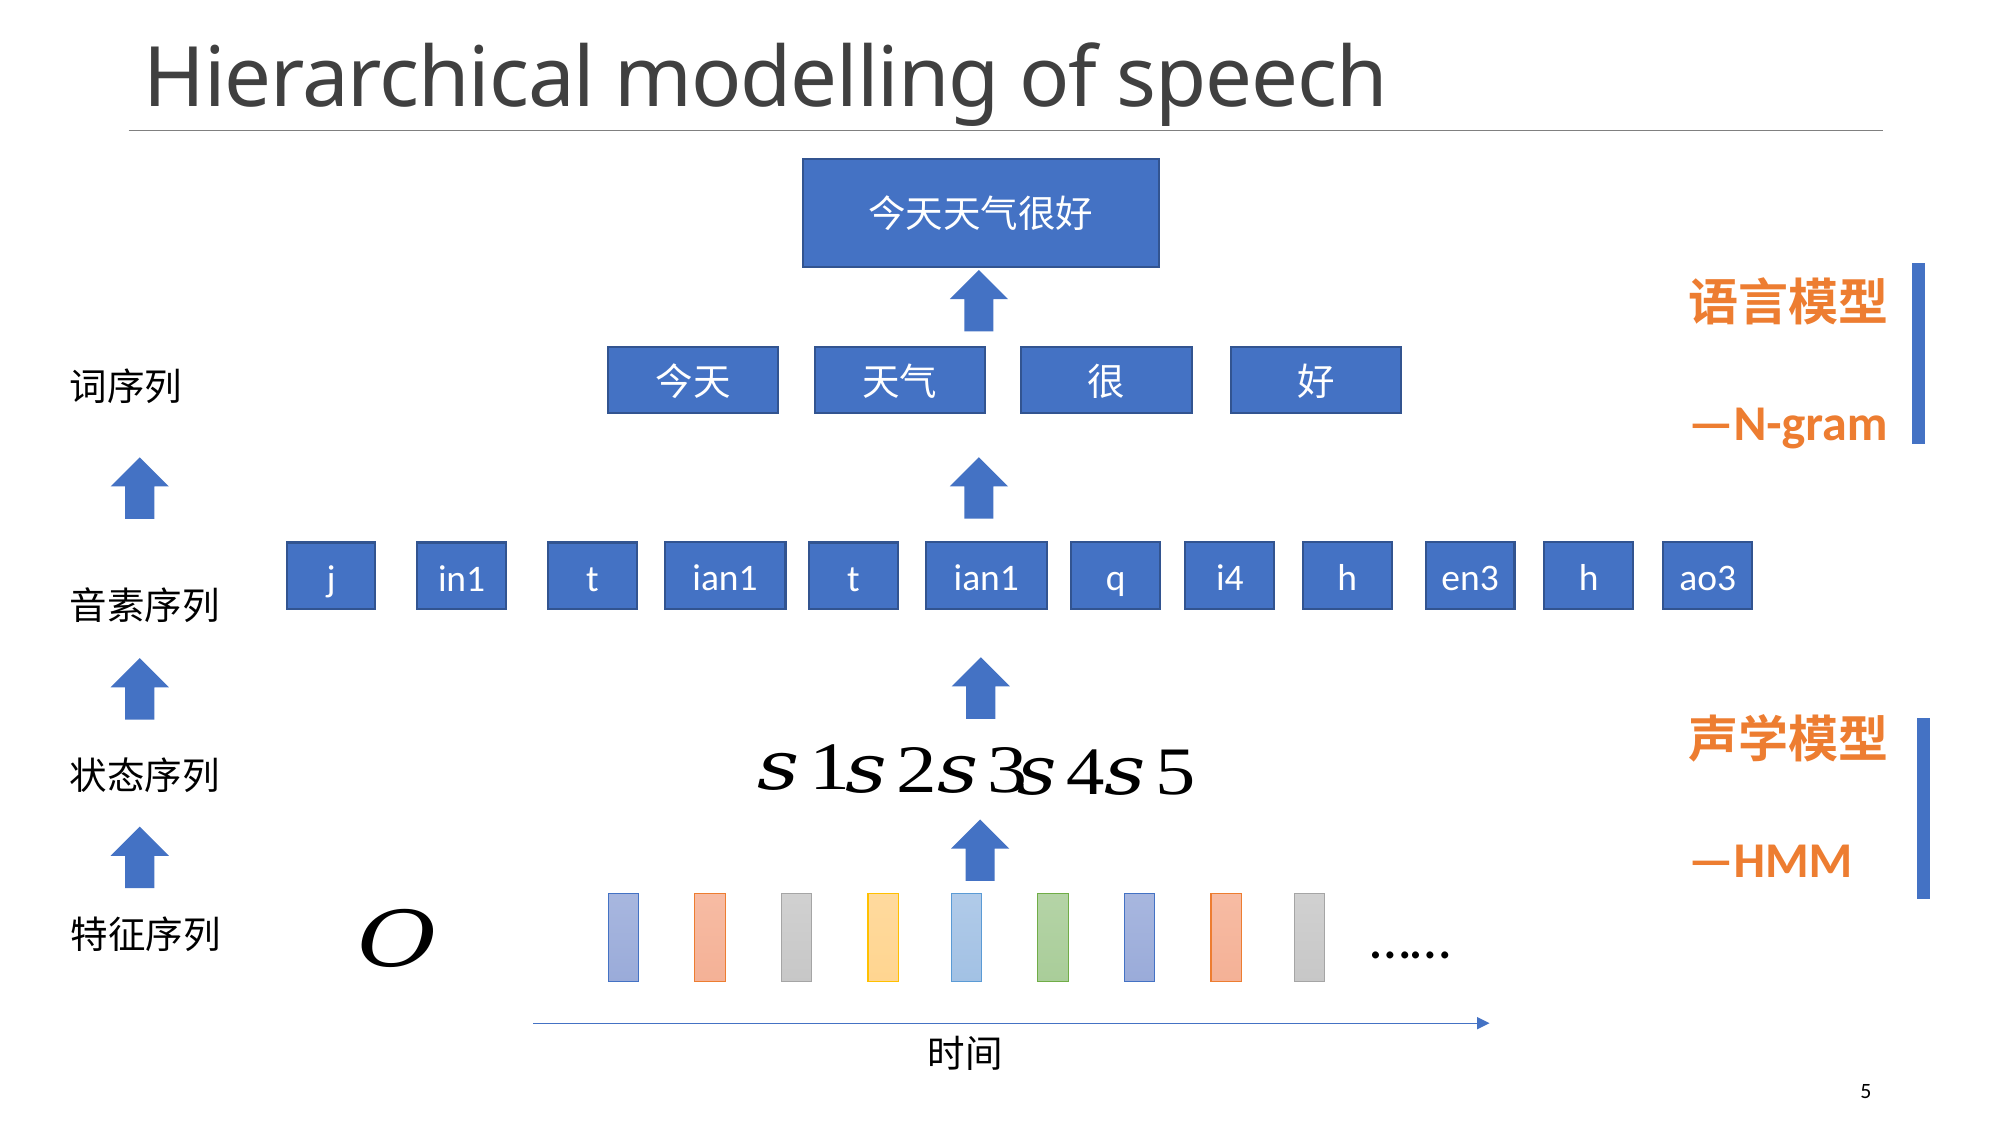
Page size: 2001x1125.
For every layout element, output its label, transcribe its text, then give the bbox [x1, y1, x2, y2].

text_box ian1 [664, 541, 786, 609]
text_box en3 [1425, 541, 1515, 609]
text_box j [286, 542, 376, 610]
text_box [694, 893, 726, 982]
text_box [951, 819, 1010, 881]
text_box q [1071, 541, 1161, 609]
text_box ao3 [1663, 541, 1753, 609]
text_box [110, 826, 169, 889]
text_box [1037, 893, 1069, 982]
text_box [949, 269, 1009, 332]
text_box 好 [1230, 346, 1402, 414]
text_box [110, 658, 169, 720]
text_box [1124, 893, 1155, 982]
text_box 词序列 [55, 355, 323, 416]
text_box 今天 [607, 346, 779, 414]
text_box [781, 893, 812, 982]
text_box [867, 893, 899, 982]
text_box 特征序列 [55, 904, 324, 964]
text_box 状态序列 [55, 745, 323, 805]
text_box [608, 893, 639, 982]
text_box [951, 893, 982, 982]
text_box in1 [417, 542, 507, 610]
text_box ian1 [925, 541, 1047, 609]
text_box [1210, 893, 1242, 982]
text_box …… [1336, 893, 1486, 978]
text_box h [1302, 541, 1392, 609]
text_box t [547, 542, 637, 610]
text_box i4 [1185, 541, 1275, 609]
text_box [951, 657, 1010, 719]
text_box 天气 [814, 346, 986, 414]
text_box [949, 457, 1009, 519]
text_box 今天天气很好 [802, 158, 1159, 268]
slide_number 5 [1671, 1059, 1887, 1120]
text_box 很 [1021, 346, 1192, 414]
title Hierarchical modelling of speech [128, 19, 1883, 131]
text_box 音素序列 [55, 574, 323, 635]
text_box [1294, 893, 1325, 982]
text_box [110, 457, 169, 519]
text_box t [808, 542, 898, 610]
text_box h [1544, 541, 1634, 609]
